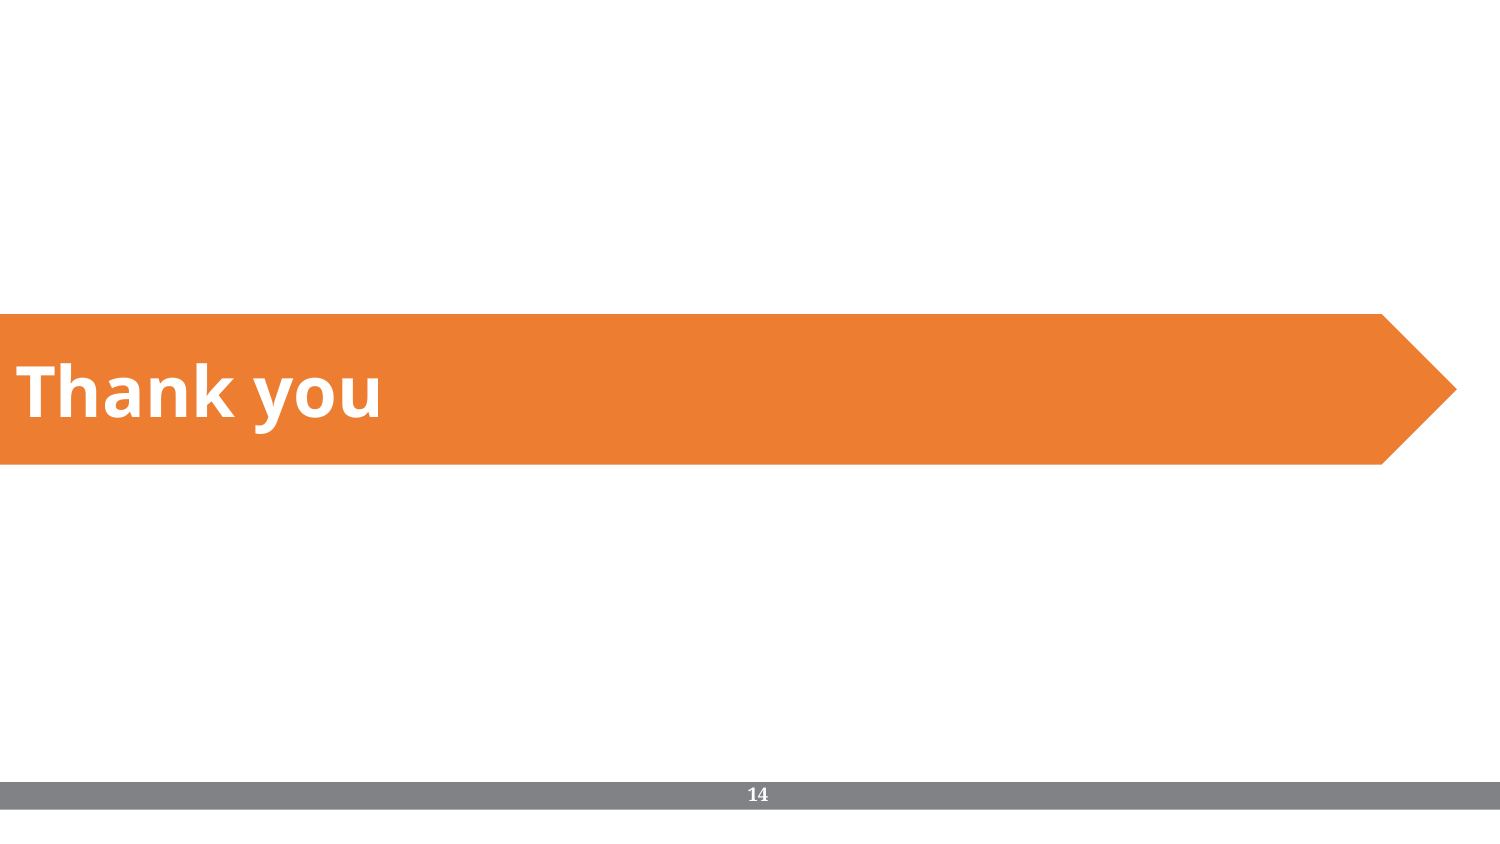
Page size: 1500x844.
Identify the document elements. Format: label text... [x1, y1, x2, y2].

text_box Thank you [0, 314, 1457, 465]
slide_number ‹#› [716, 770, 784, 821]
